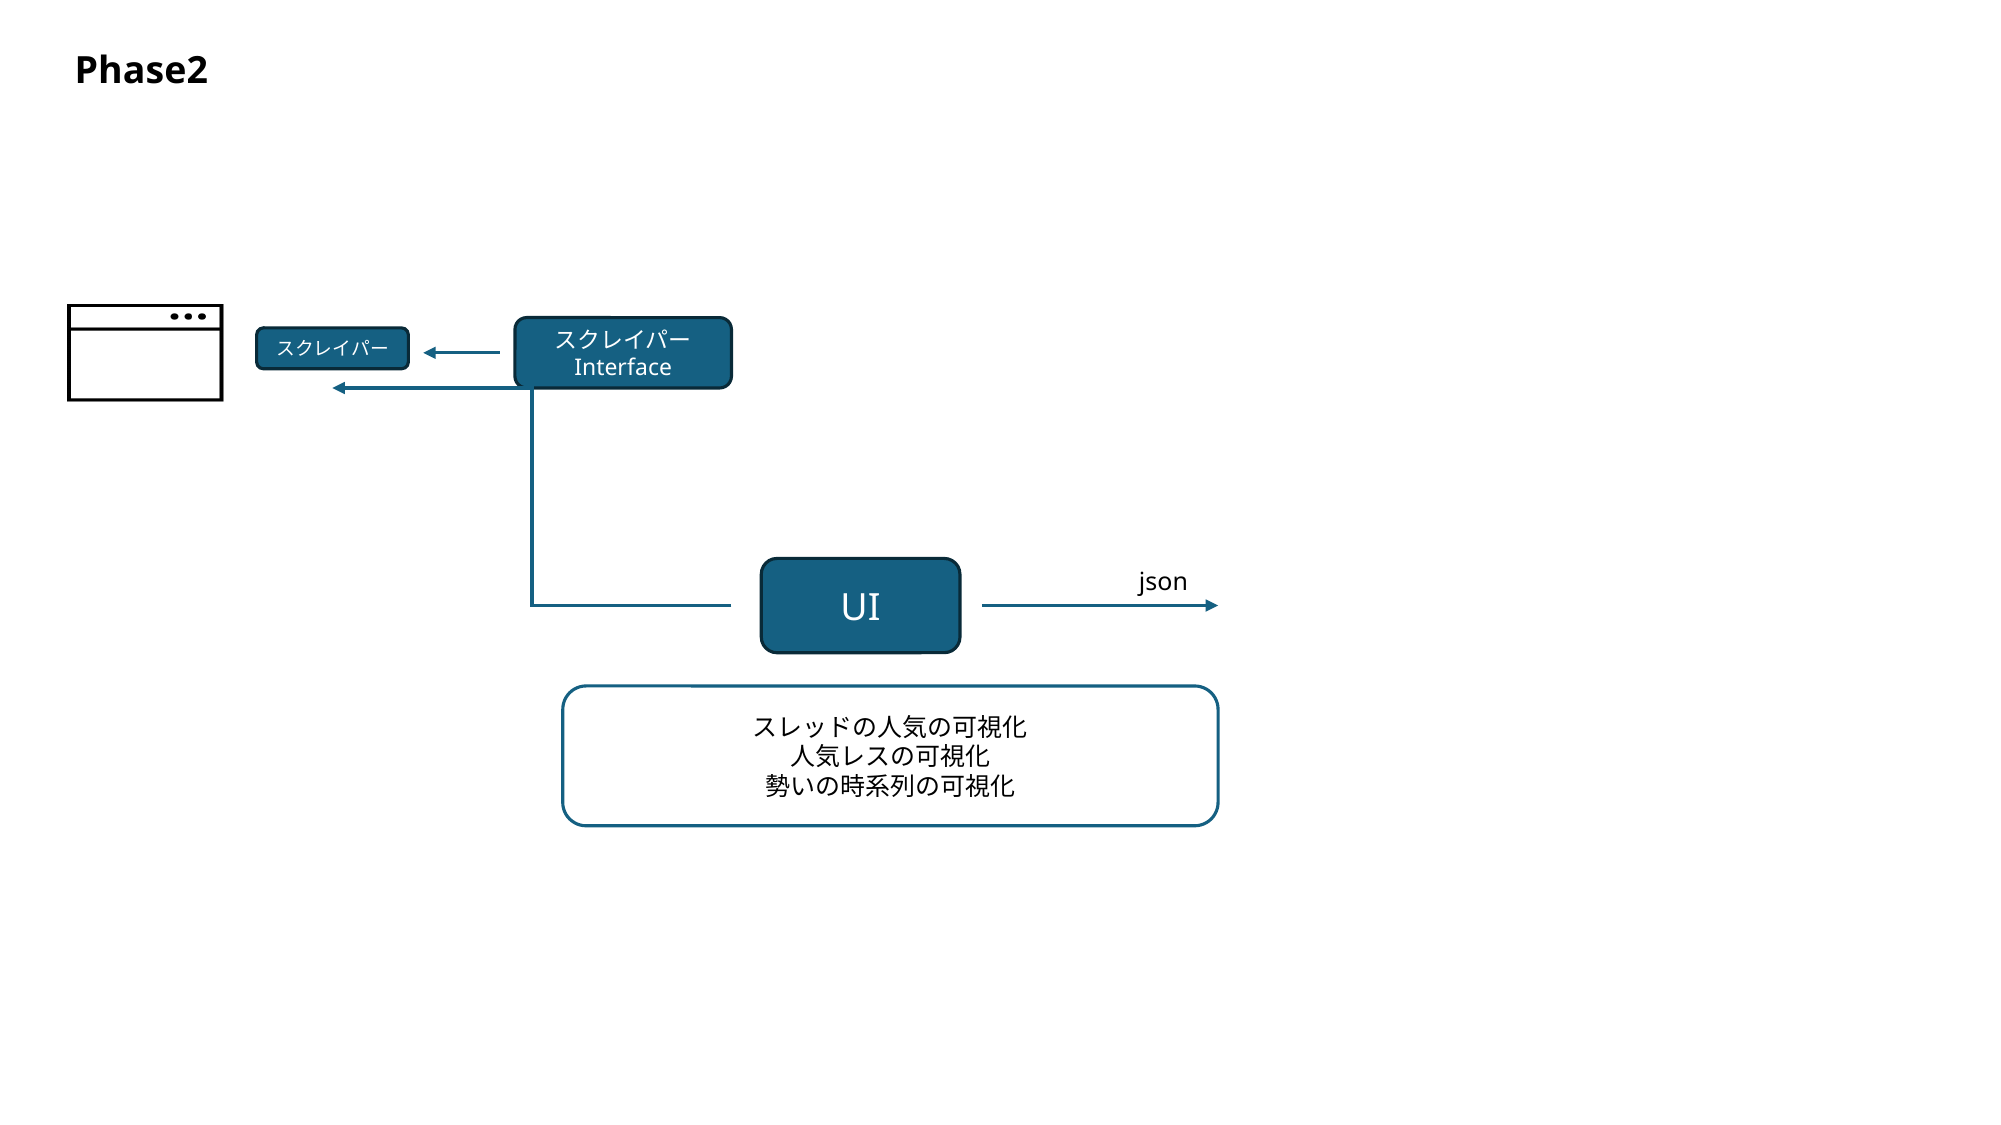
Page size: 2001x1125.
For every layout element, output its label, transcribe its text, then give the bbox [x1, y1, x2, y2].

text_box json [1124, 558, 1206, 604]
text_box スクレイパー Interface [513, 315, 734, 387]
text_box Phase2 [59, 38, 231, 99]
picture [51, 277, 240, 429]
text_box UI [759, 556, 962, 655]
text_box スレッドの人気の可視化 人気レスの可視化 勢いの時系列の可視化 [561, 684, 1220, 828]
text_box スクレイパー [255, 326, 410, 371]
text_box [331, 387, 732, 607]
